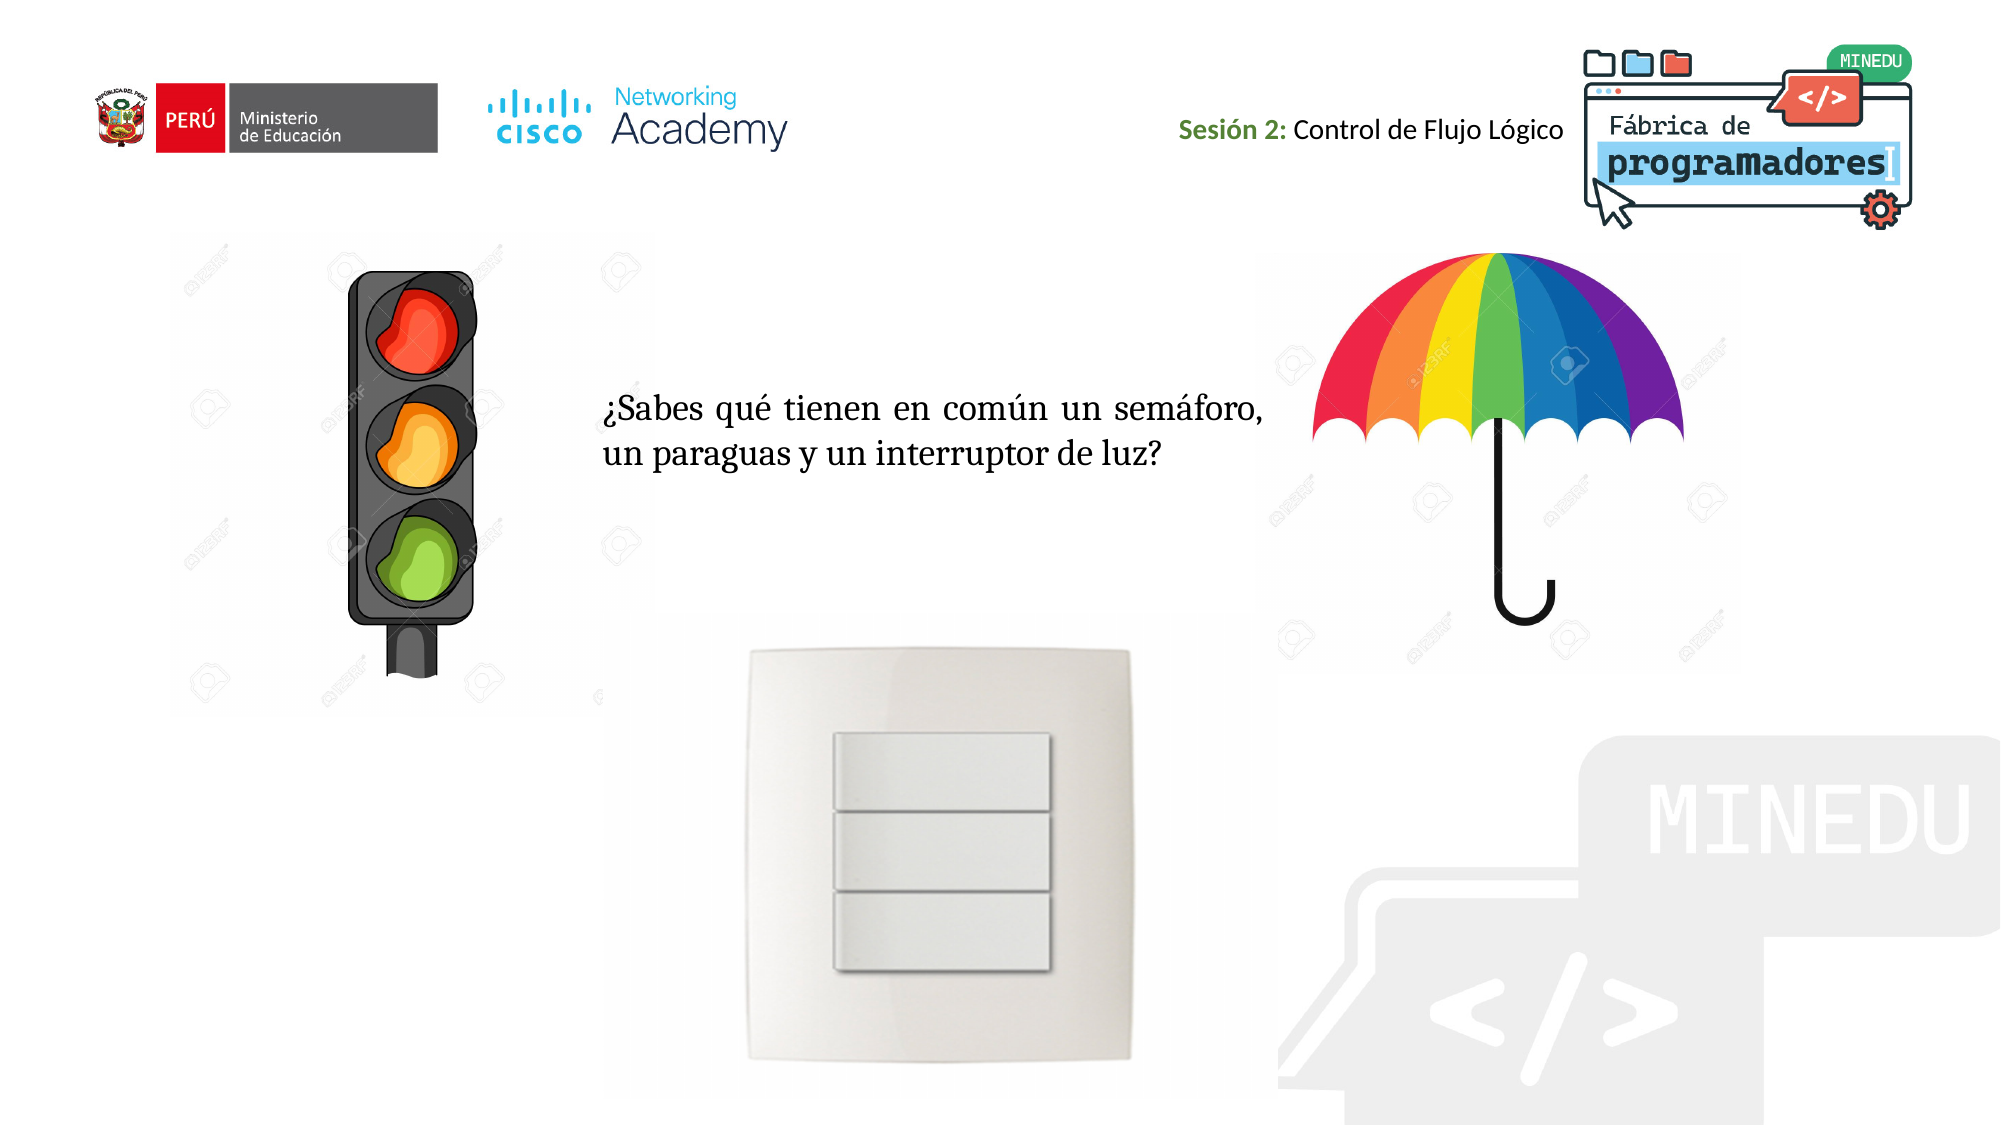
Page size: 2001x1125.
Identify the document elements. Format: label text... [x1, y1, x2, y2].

text_box ¿Sabes qué tienen en común un semáforo, un paraguas y un interruptor de luz? [655, 375, 1255, 480]
picture [0, 0, 2001, 1125]
